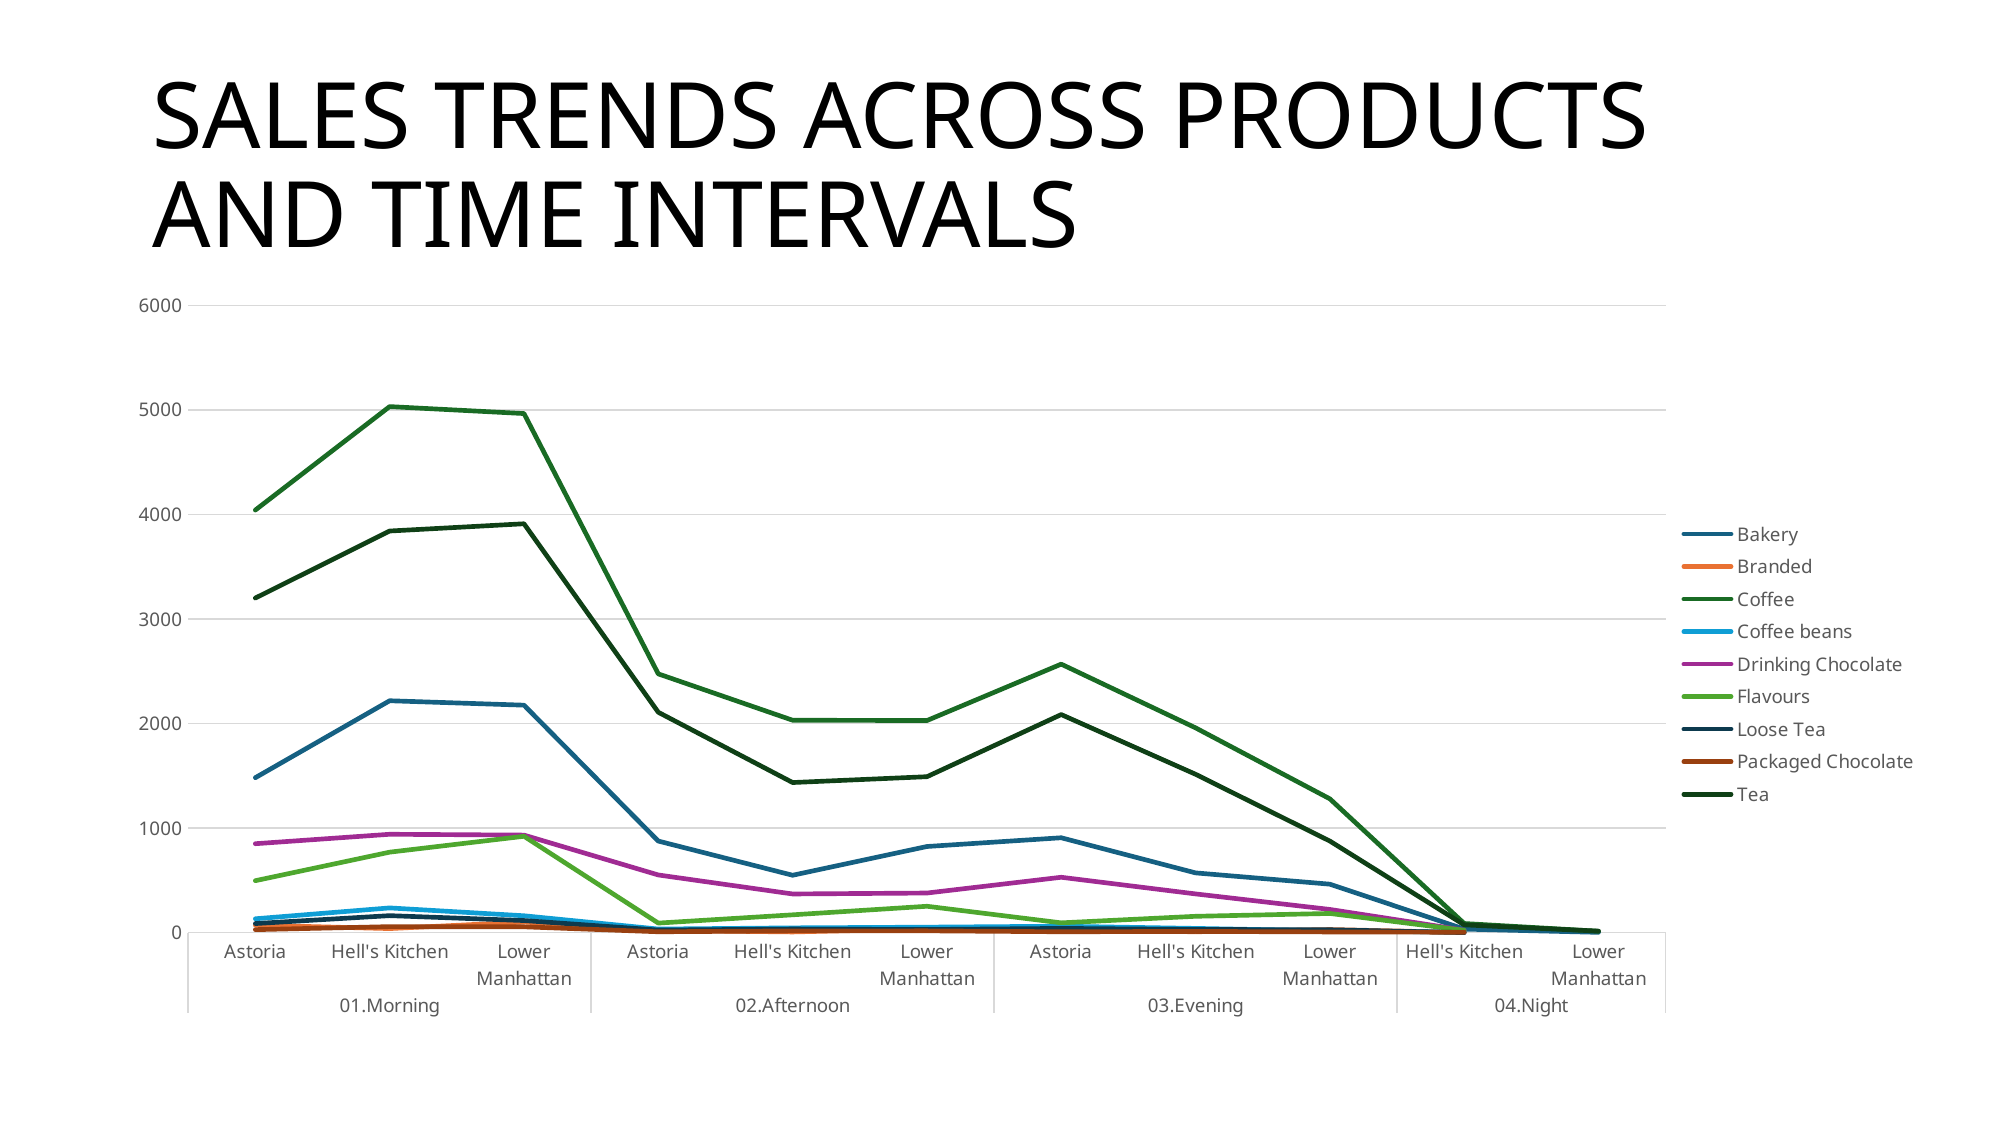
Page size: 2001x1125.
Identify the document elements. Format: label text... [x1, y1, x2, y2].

chart [102, 276, 1933, 1053]
title SALES TRENDS ACROSS PRODUCTS AND TIME INTERVALS [137, 59, 1863, 276]
